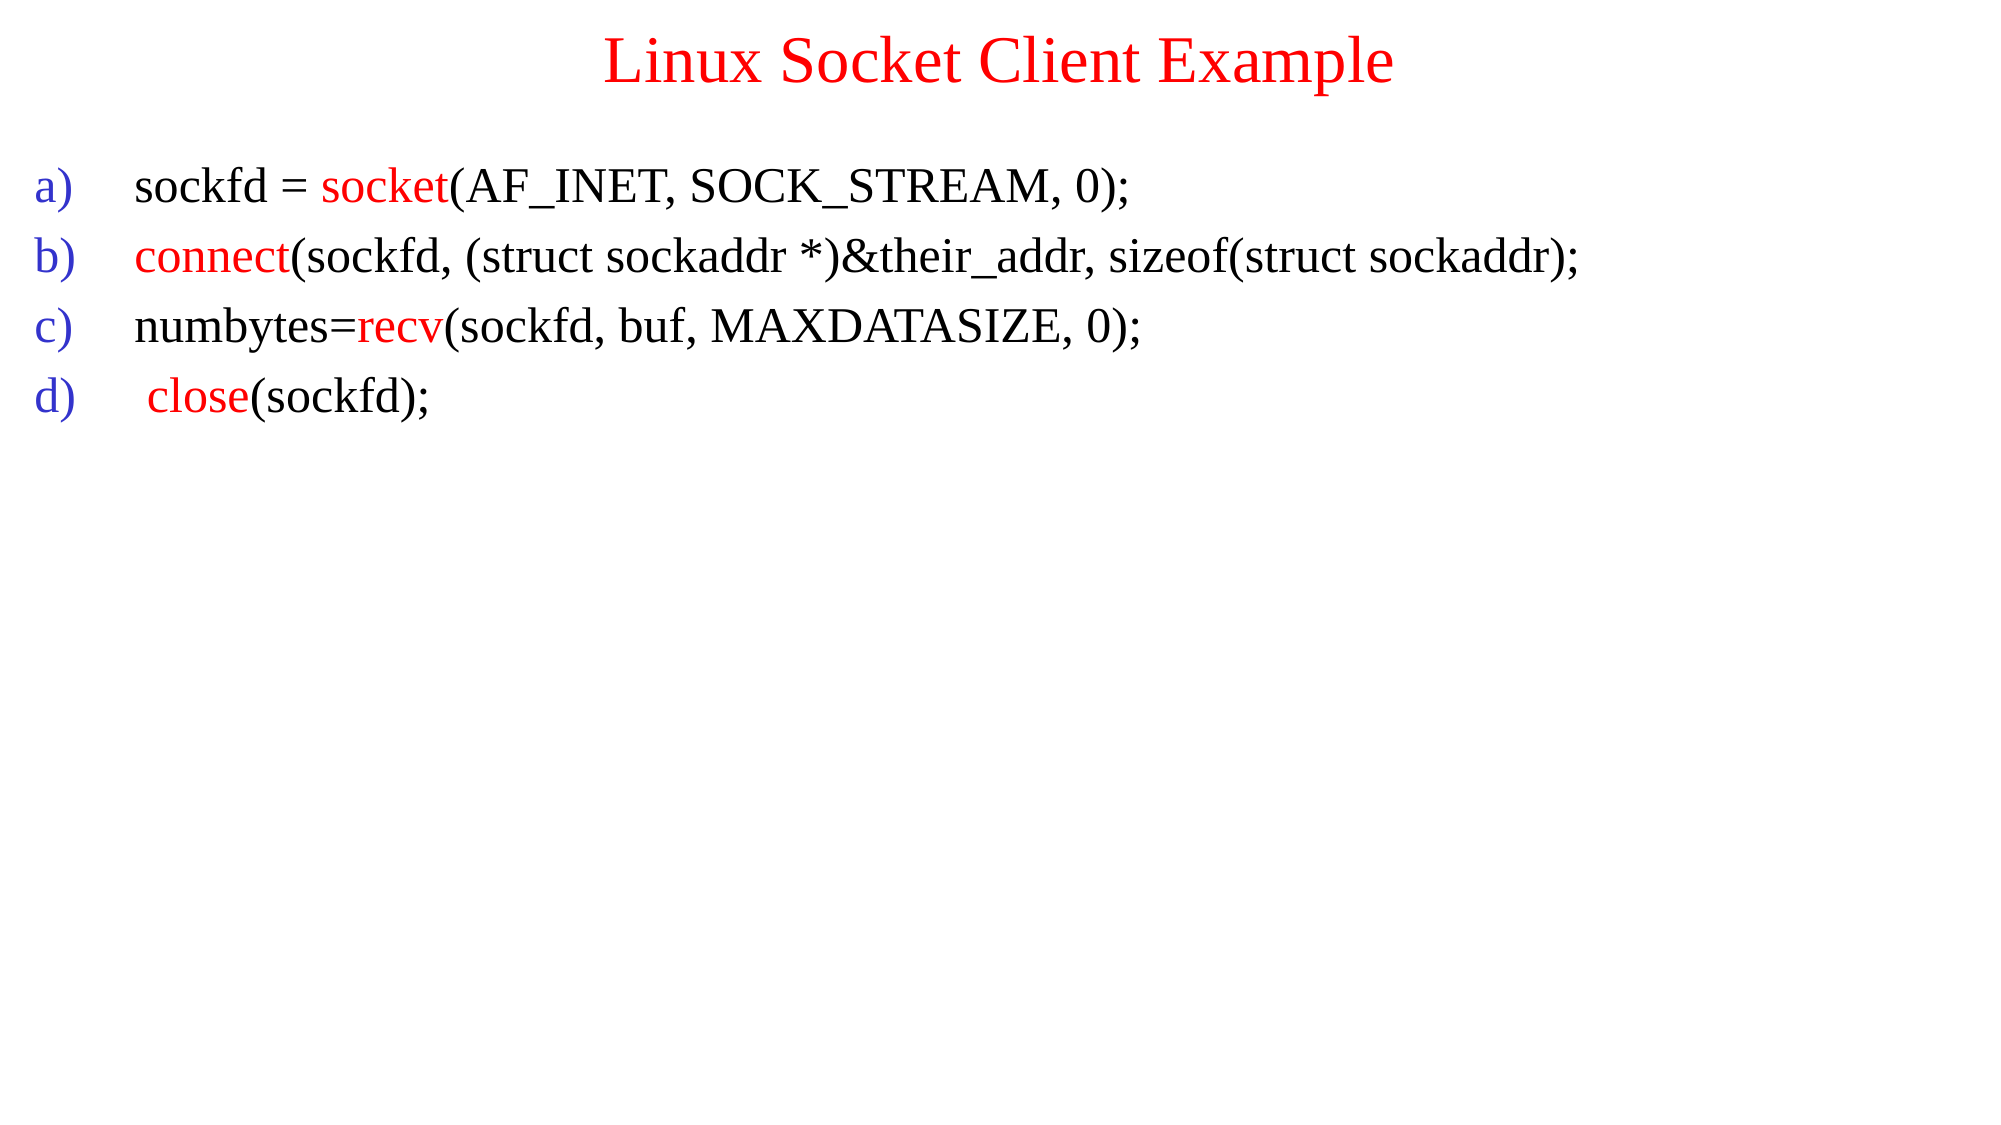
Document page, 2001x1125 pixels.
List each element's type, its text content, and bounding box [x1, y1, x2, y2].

list sockfd = socket(AF_INET, SOCK_STREAM, 0); connect(sockfd, (struct sockaddr *)&their_addr, sizeof(struct sockaddr); numbytes=recv(sockfd, buf, MAXDATASIZE, 0); close(sockfd); [19, 144, 1983, 1076]
title Linux Socket Client Example [0, 0, 2000, 112]
